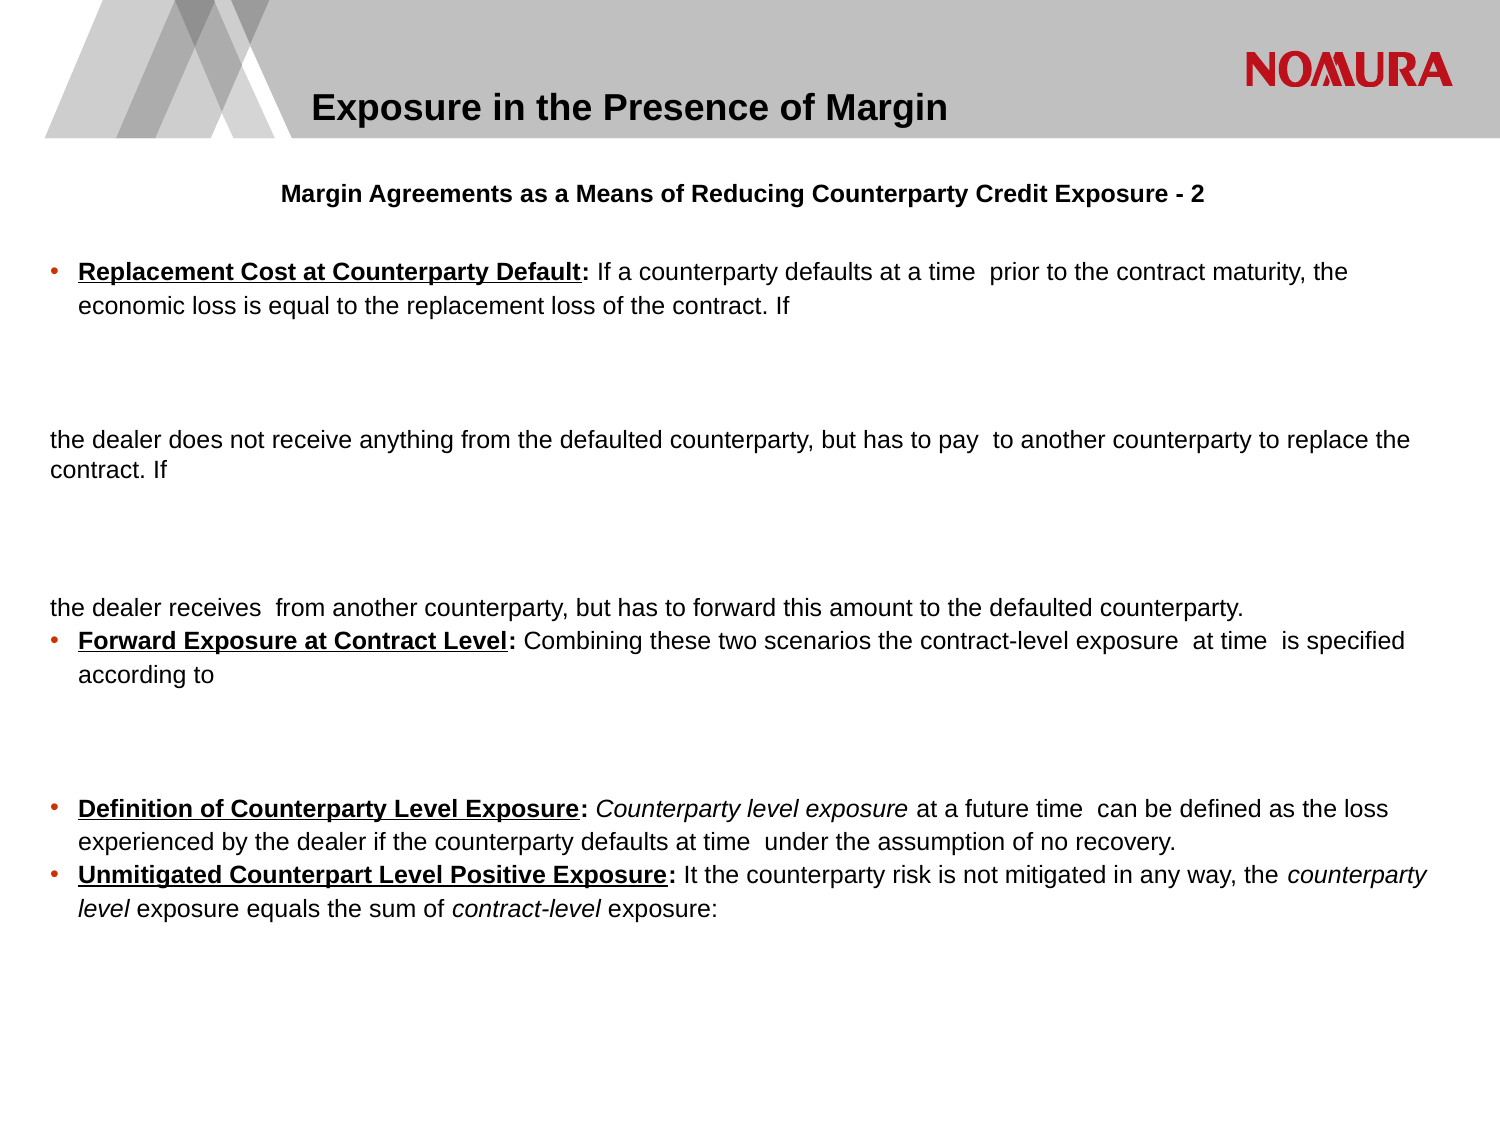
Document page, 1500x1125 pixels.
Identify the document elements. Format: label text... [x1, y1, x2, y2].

title Exposure in the Presence of Margin [311, 9, 1223, 128]
